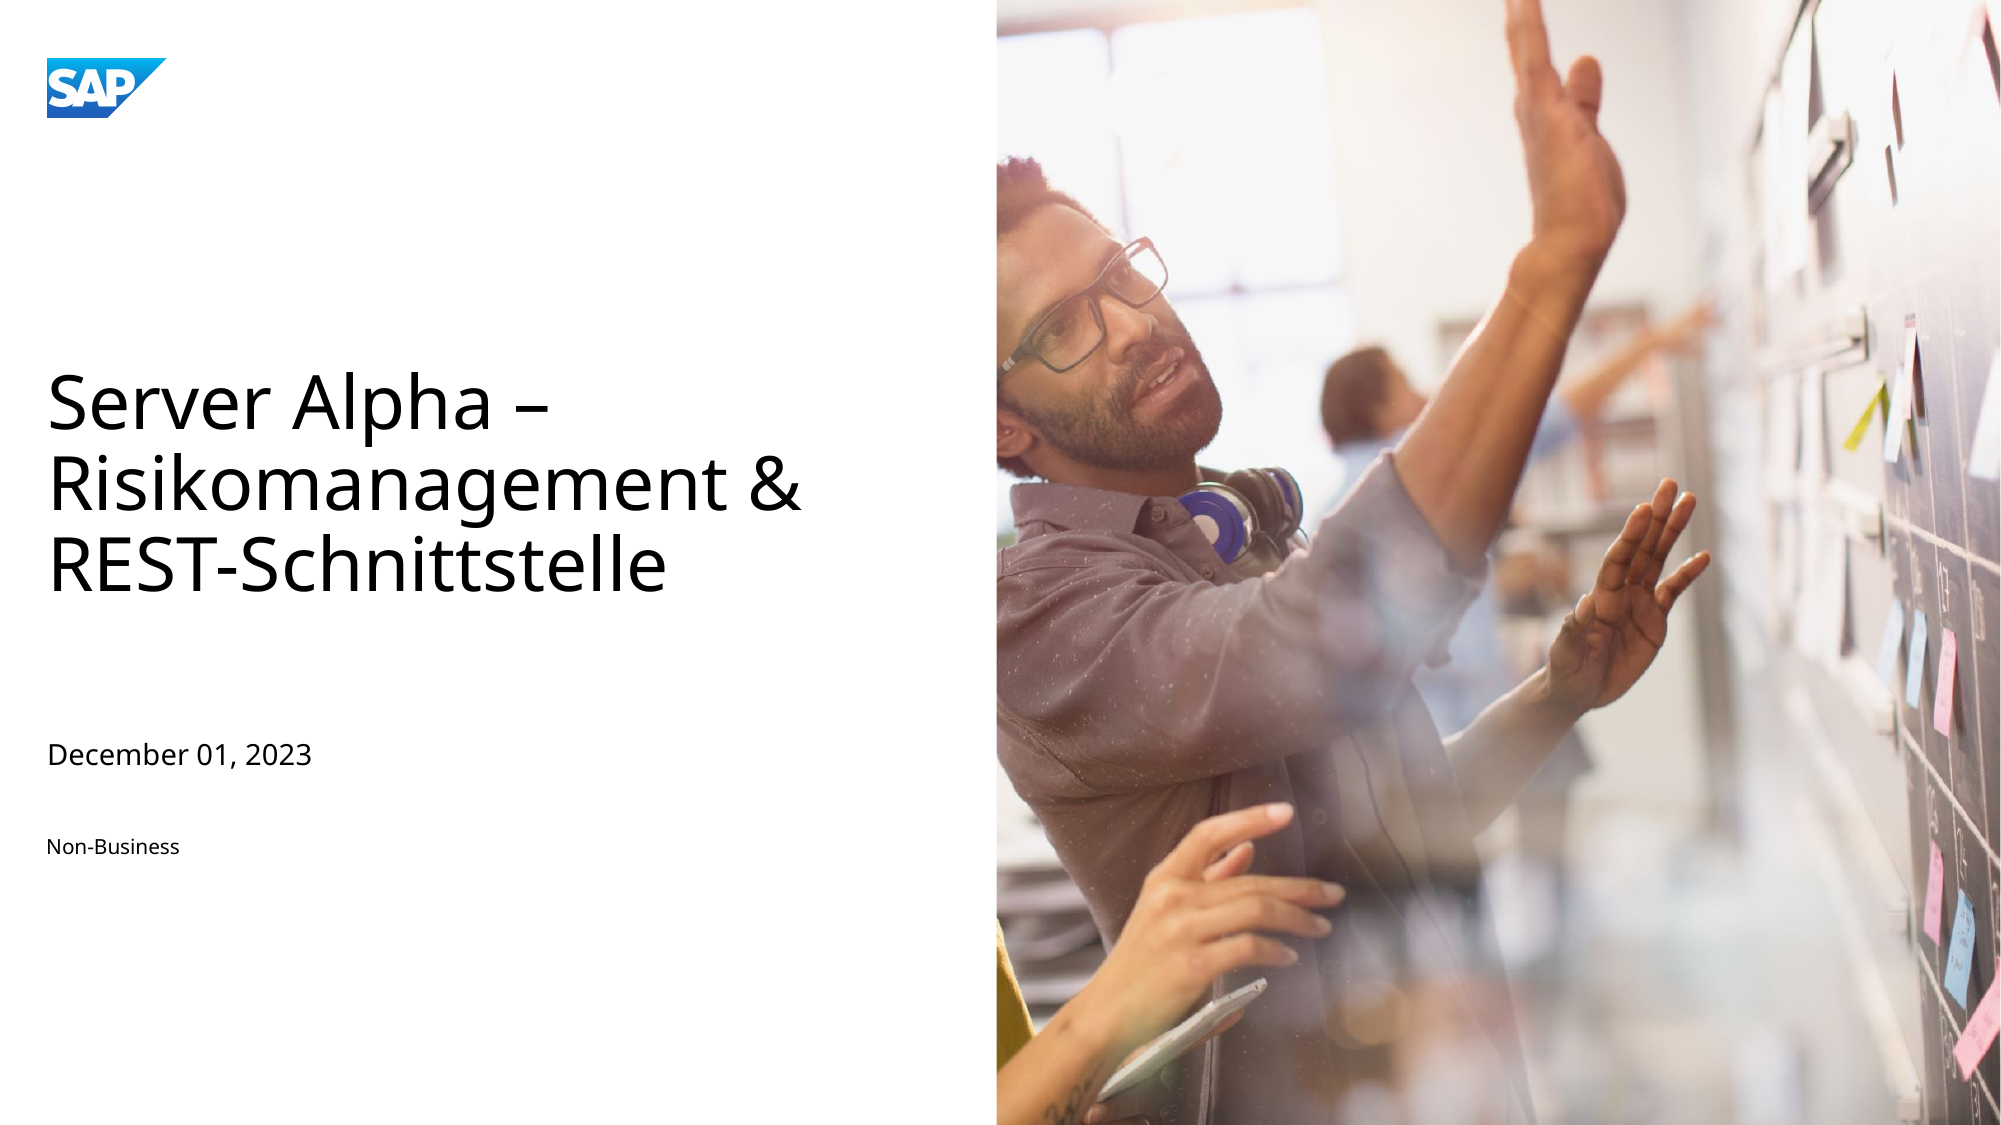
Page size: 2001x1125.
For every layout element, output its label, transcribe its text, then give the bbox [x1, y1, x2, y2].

text_box December 01, 2023 [47, 734, 934, 772]
title Server Alpha – Risikomanagement & REST-Schnittstelle [47, 443, 940, 608]
picture [996, 0, 2001, 1125]
picture [47, 60, 167, 118]
